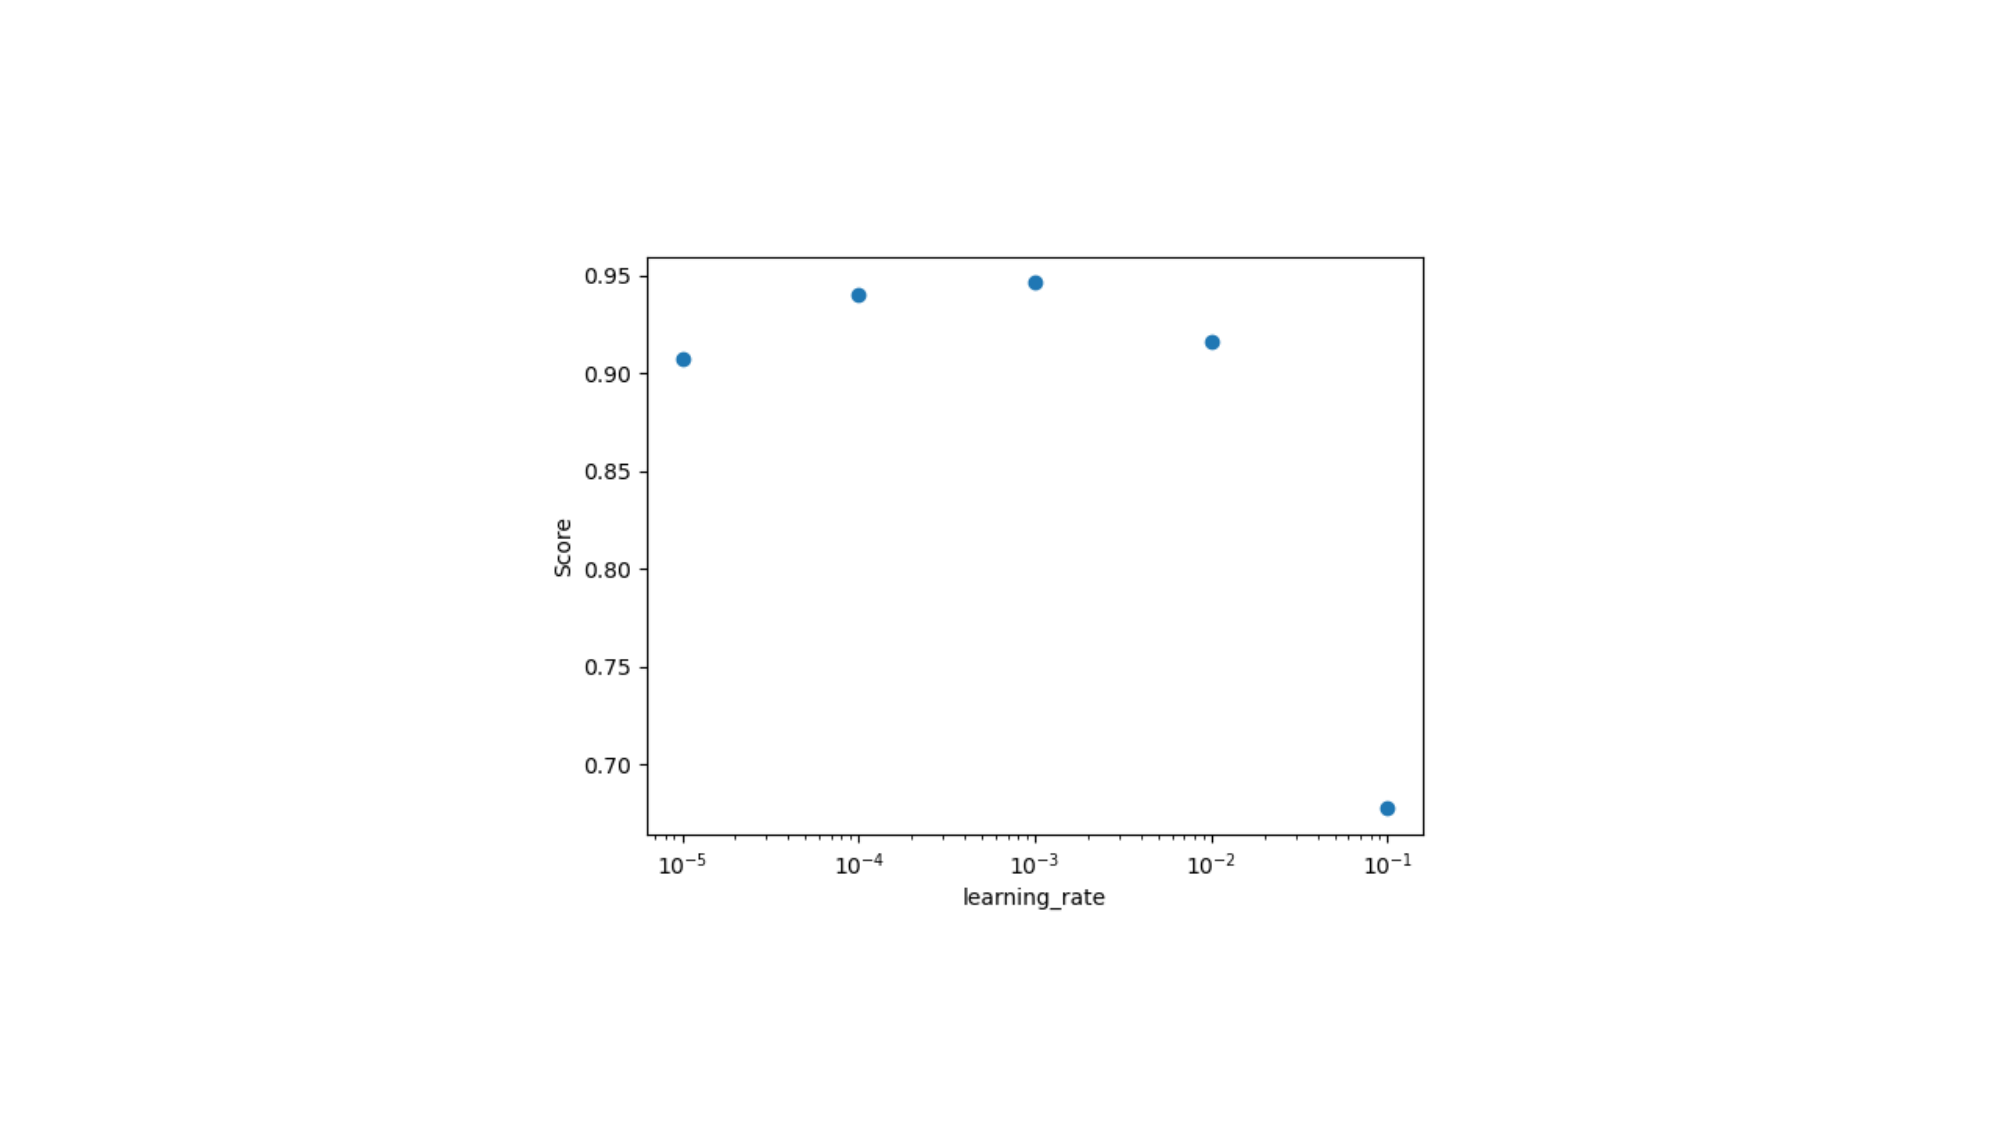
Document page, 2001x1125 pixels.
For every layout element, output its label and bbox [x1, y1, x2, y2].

picture [533, 212, 1467, 913]
